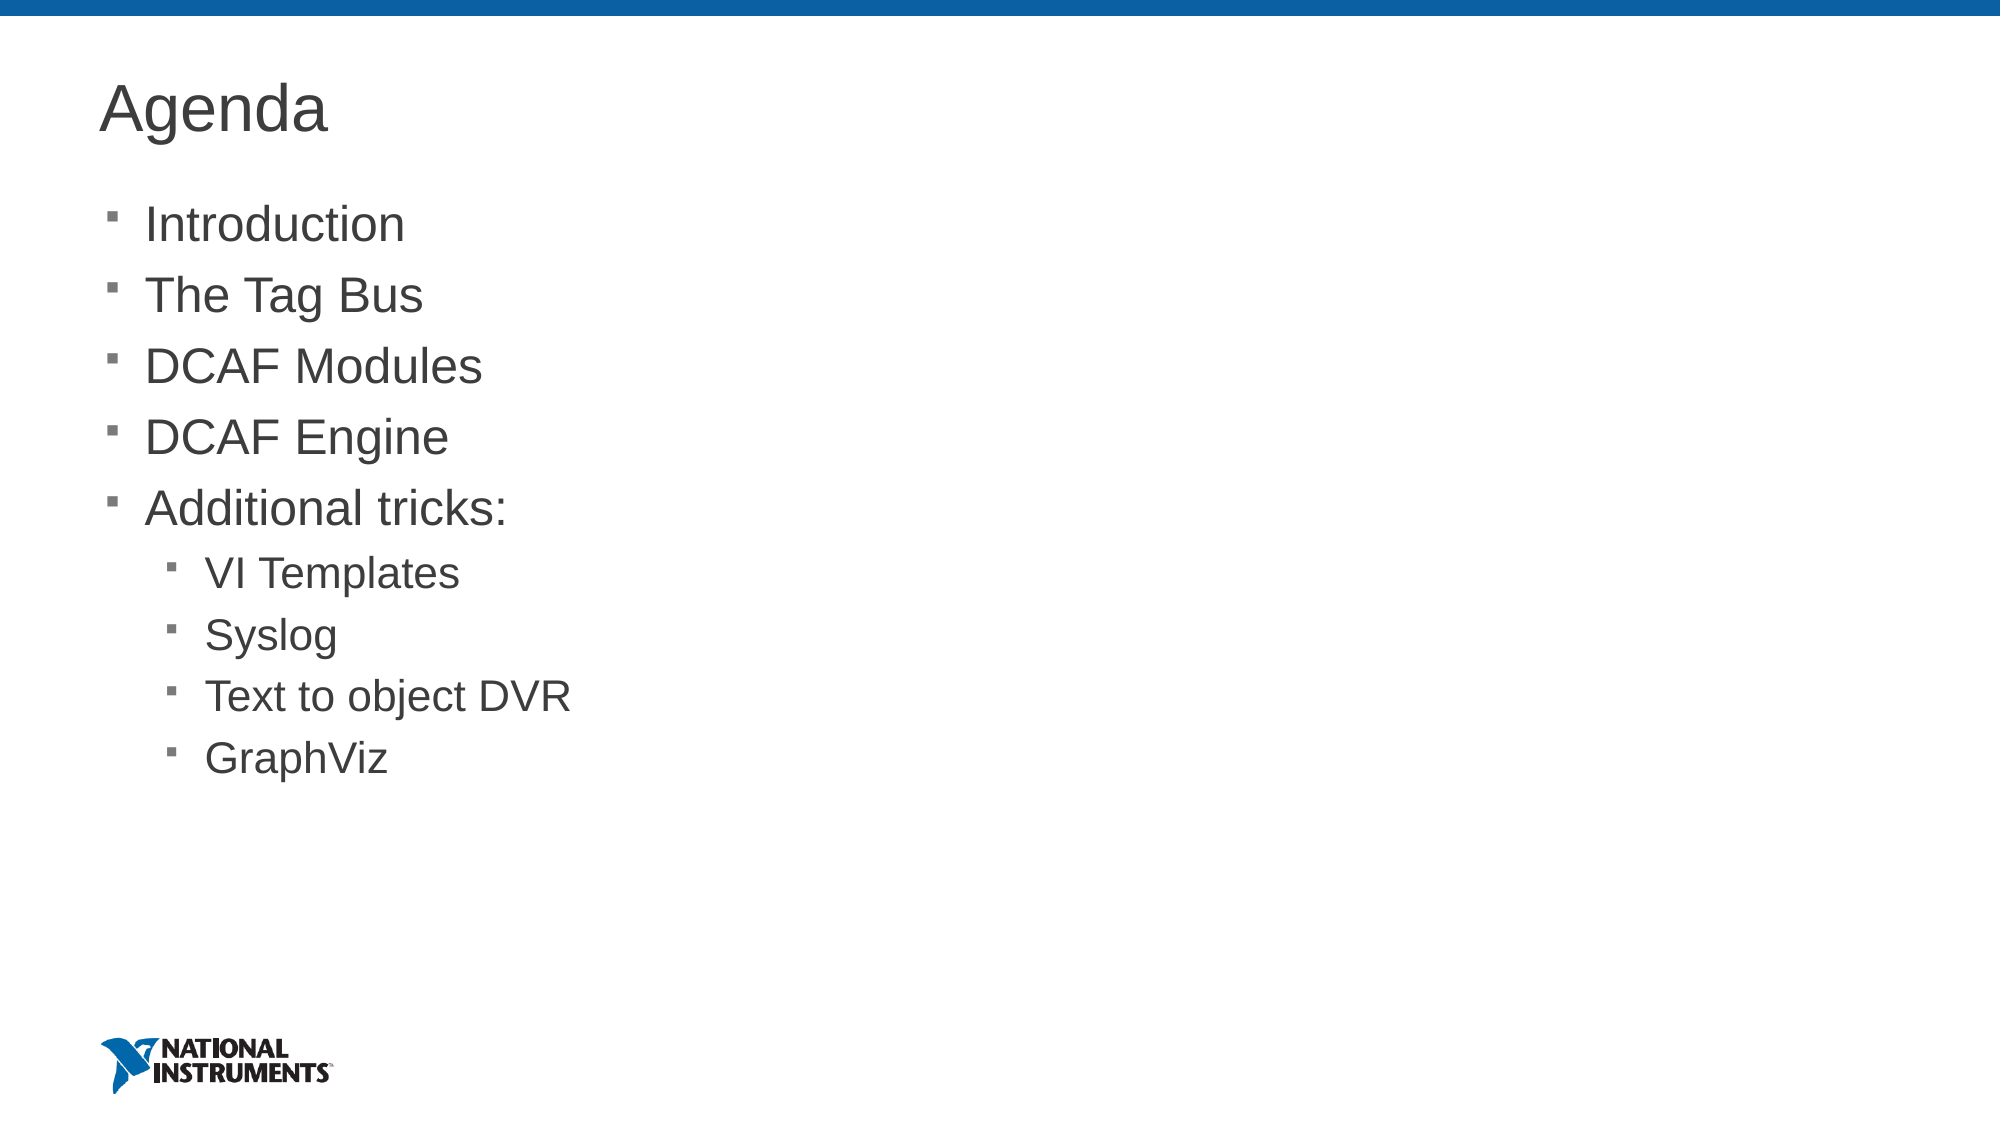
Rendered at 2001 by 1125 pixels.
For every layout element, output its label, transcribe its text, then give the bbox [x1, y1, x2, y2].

list Introduction The Tag Bus DCAF Modules DCAF Engine Additional tricks: VI Templates Syslog Text to object DVR GraphViz [104, 183, 1891, 996]
title Agenda [99, 60, 1900, 160]
